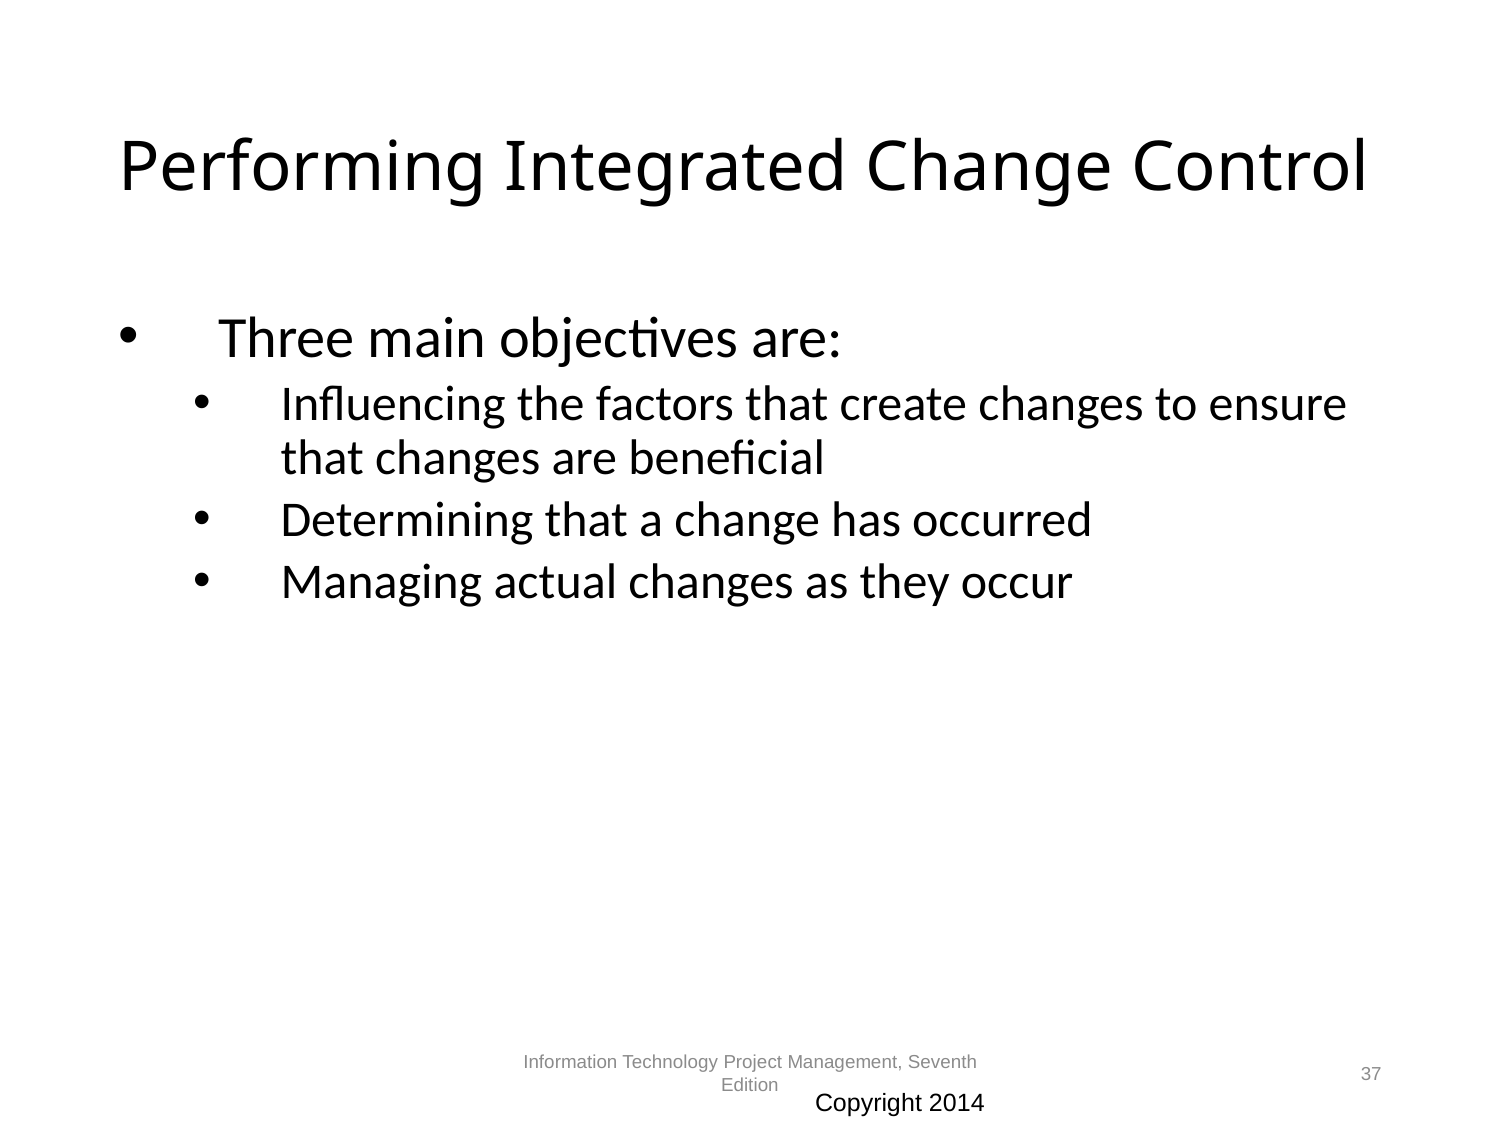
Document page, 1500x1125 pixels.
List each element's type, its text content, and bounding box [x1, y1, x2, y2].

slide_number 37 [1059, 1042, 1397, 1103]
footer Information Technology Project Management, Seventh Edition [496, 1042, 1004, 1103]
list Three main objectives are: Influencing the factors that create changes to ensure that changes are beneficial Determining that a change has occurred Managing actual changes as they occur [103, 299, 1397, 1014]
title Performing Integrated Change Control [103, 59, 1397, 278]
